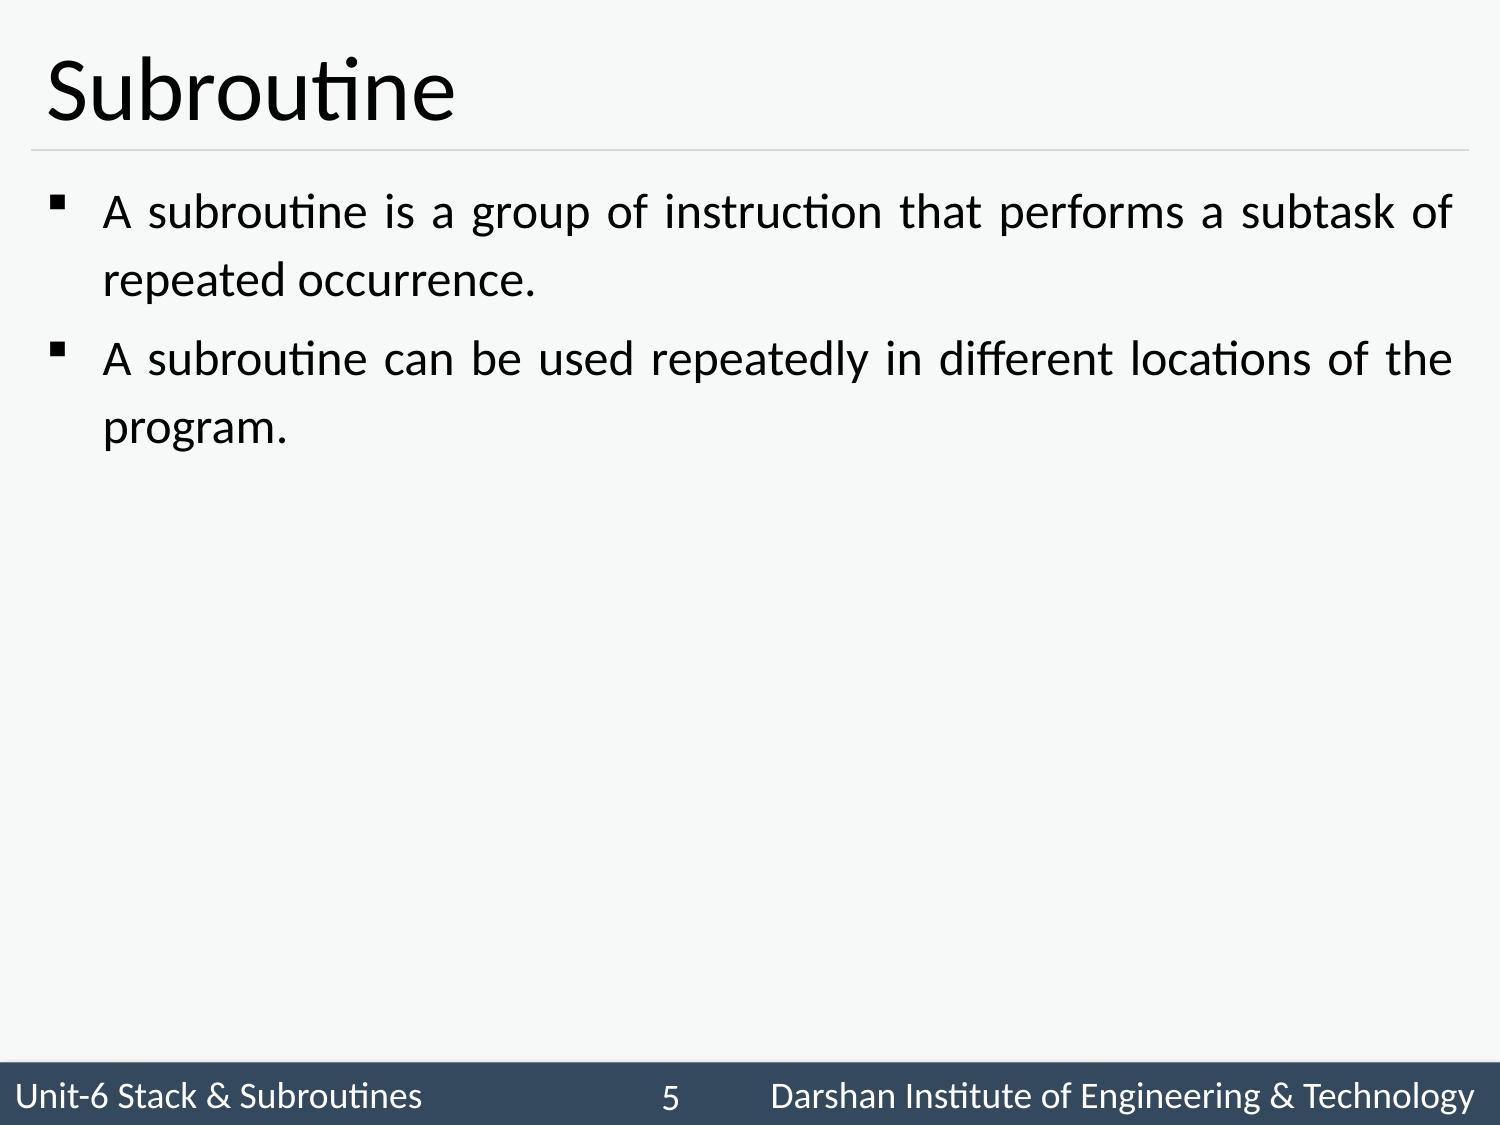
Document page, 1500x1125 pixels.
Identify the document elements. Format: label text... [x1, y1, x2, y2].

slide_number 5 [612, 1065, 713, 1125]
title Subroutine [31, 17, 1469, 150]
list A subroutine is a group of instruction that performs a subtask of repeated occurrence. A subroutine can be used repeatedly in different locations of the program. [31, 162, 1469, 1038]
